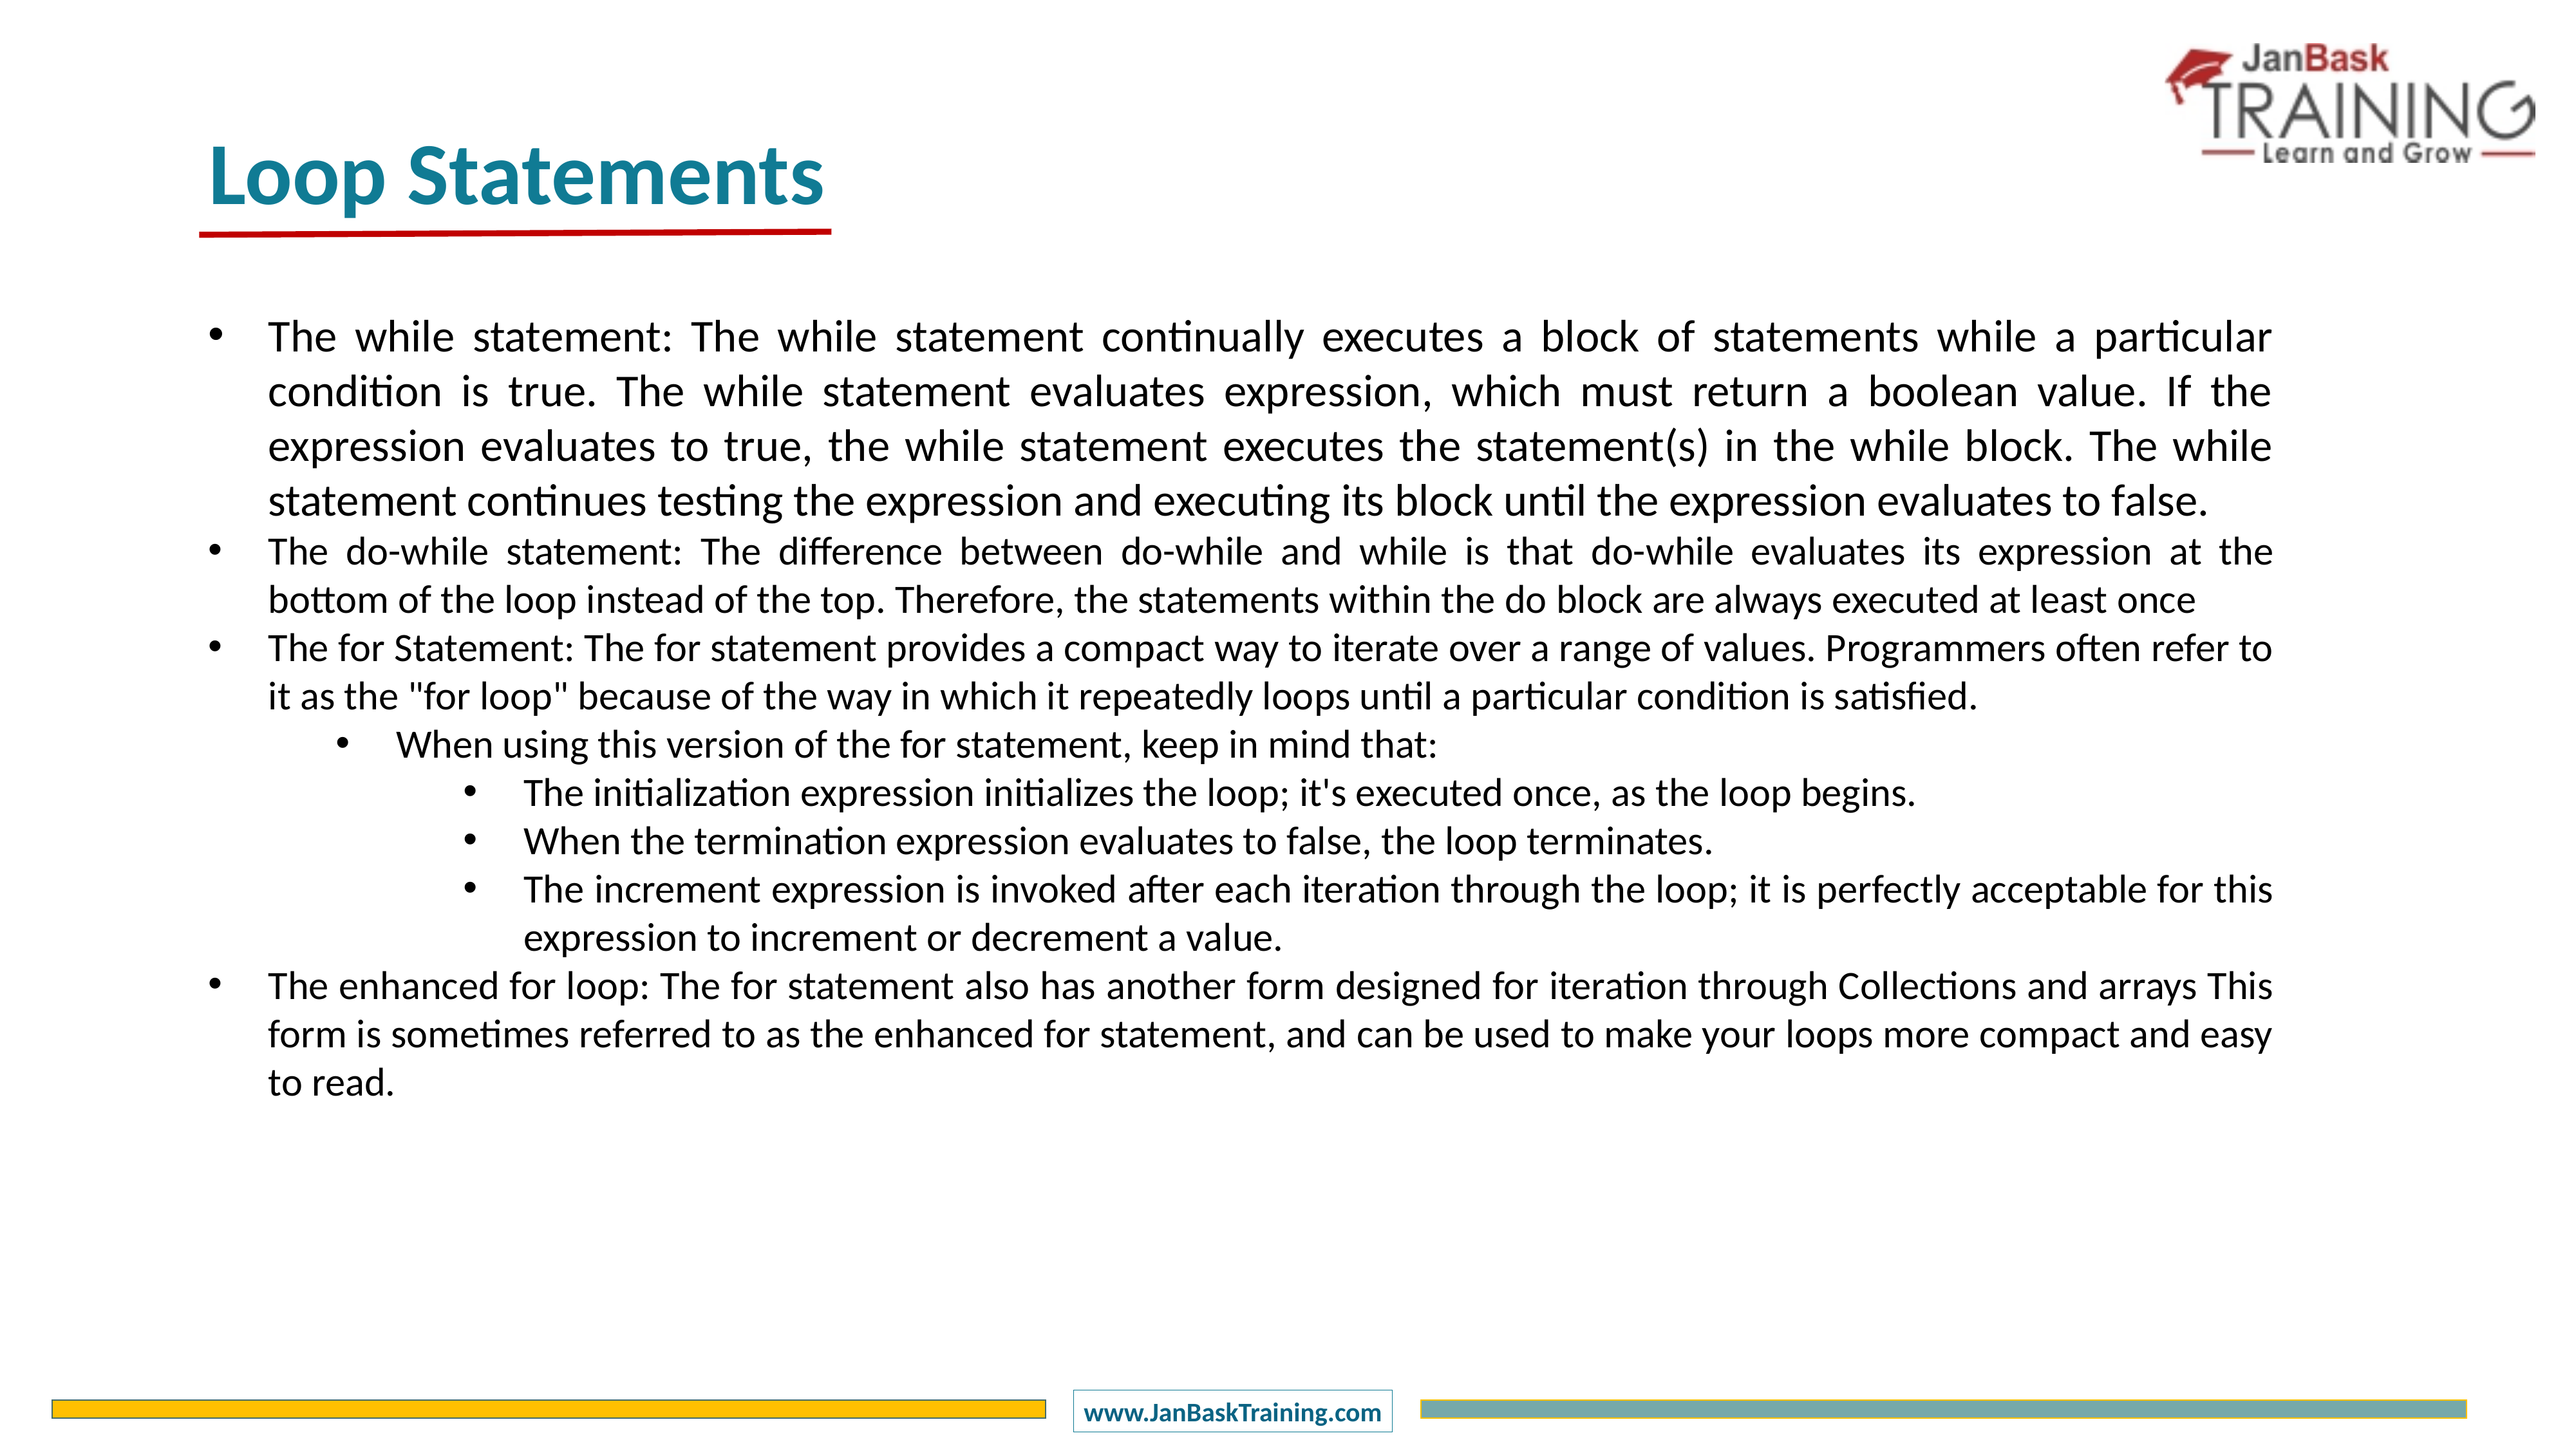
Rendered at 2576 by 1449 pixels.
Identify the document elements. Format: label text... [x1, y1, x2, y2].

picture [2165, 43, 2535, 163]
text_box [199, 231, 832, 235]
text_box The while statement: The while statement continually executes a block of statements while a particular condition is true. The while statement evaluates expression, which must return a boolean value. If the expression evaluates to true, the while statement executes the statement(s) in the while block. The while statement continues testing the expression and executing its block until the expression evaluates to false. The do-while statement: The difference between do-while and while is that do-while evaluates its expression at the bottom of the loop instead of the top. Therefore, the statements within the do block are always executed at least once The for Statement: The for statement provides a compact way to iterate over a range of values. Programmers often refer to it as the "for loop" because of the way in which it repeatedly loops until a particular condition is satisfied. When using this version of the for statement, keep in mind that: The initialization expression initializes the loop; it's executed once, as the loop begins. When the termination expression evaluates to false, the loop terminates. The increment expression is invoked after each iteration through the loop; it is perfectly acceptable for this expression to increment or decrement a value. The enhanced for loop: The for statement also has another form designed for iteration through Collections and arrays This form is sometimes referred to as the enhanced for statement, and can be used to make your loops more compact and easy to read. [198, 301, 2286, 1109]
text_box Loop Statements [199, 111, 2006, 301]
